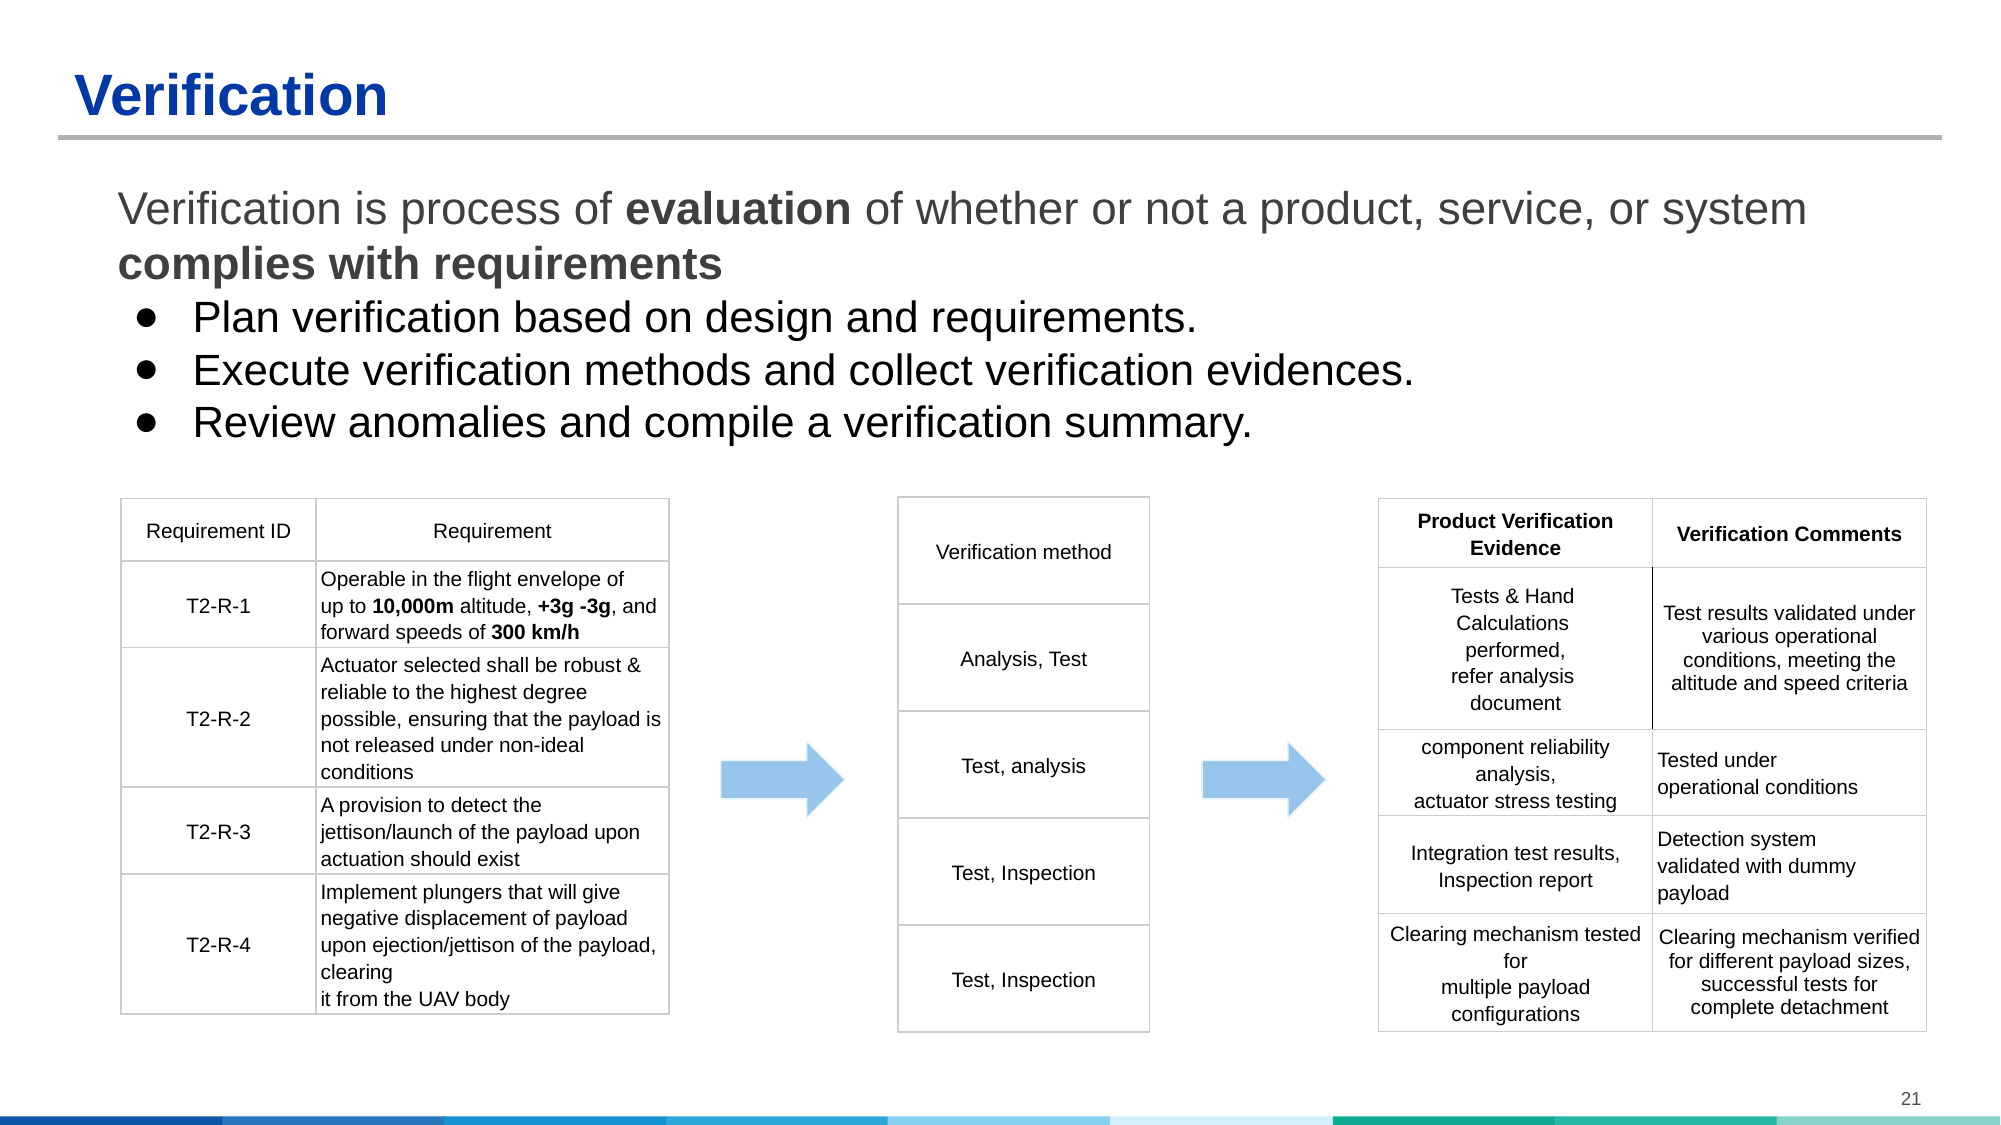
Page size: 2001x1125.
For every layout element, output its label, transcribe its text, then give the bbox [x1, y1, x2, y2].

text_box Verification is process of evaluation of whether or not a product, service, or system complies with requirements Plan verification based on design and requirements. Execute verification methods and collect verification evidences. Review anomalies and compile a verification summary. [102, 164, 1927, 460]
table_cell Detection system validated with dummy payload [1653, 816, 1926, 913]
table_header Product Verification Evidence [1379, 499, 1652, 567]
table_cell Test, analysis [899, 712, 1149, 817]
table_cell Tested under operational conditions [1653, 730, 1926, 815]
slide_number ‹#› [1849, 1078, 1974, 1118]
text_box [1202, 741, 1327, 819]
table_cell Test results validated under various operational conditions, meeting the altitude and speed criteria [1653, 568, 1926, 729]
table_cell T2-R-3 [122, 788, 315, 873]
table_cell A provision to detect the jettison/launch of the payload upon actuation should exist [317, 788, 668, 873]
text_box [720, 741, 846, 819]
table_cell Actuator selected shall be robust & reliable to the highest degree possible, ensuring that the payload is not released under non-ideal conditions [317, 648, 668, 786]
table_header Verification method [899, 498, 1149, 603]
table_cell T2-R-1 [122, 562, 315, 647]
table_cell Analysis, Test [899, 605, 1149, 710]
table_cell Implement plungers that will give negative displacement of payload upon ejection/jettison of the payload, clearing it from the UAV body [317, 875, 668, 1013]
table_cell T2-R-2 [122, 648, 315, 786]
table_cell component reliability analysis, actuator stress testing [1379, 730, 1652, 815]
table_header Requirement ID [122, 499, 315, 560]
table_header Verification Comments [1653, 499, 1926, 567]
table_cell Operable in the flight envelope of up to 10,000m altitude, +3g -3g, and forward speeds of 300 km/h [317, 562, 668, 647]
table_header Requirement [317, 499, 668, 560]
table_cell Tests & Hand Calculations performed, refer analysis document [1379, 568, 1652, 729]
table_cell Test, Inspection [899, 926, 1149, 1031]
table_cell Integration test results, Inspection report [1379, 816, 1652, 913]
table_cell Clearing mechanism tested for multiple payload configurations [1379, 914, 1652, 1031]
table_cell Clearing mechanism verified for different payload sizes, successful tests for complete detachment [1653, 914, 1926, 1031]
title Verification [74, 23, 1926, 129]
table_cell T2-R-4 [122, 875, 315, 1013]
table_cell Test, Inspection [899, 819, 1149, 924]
